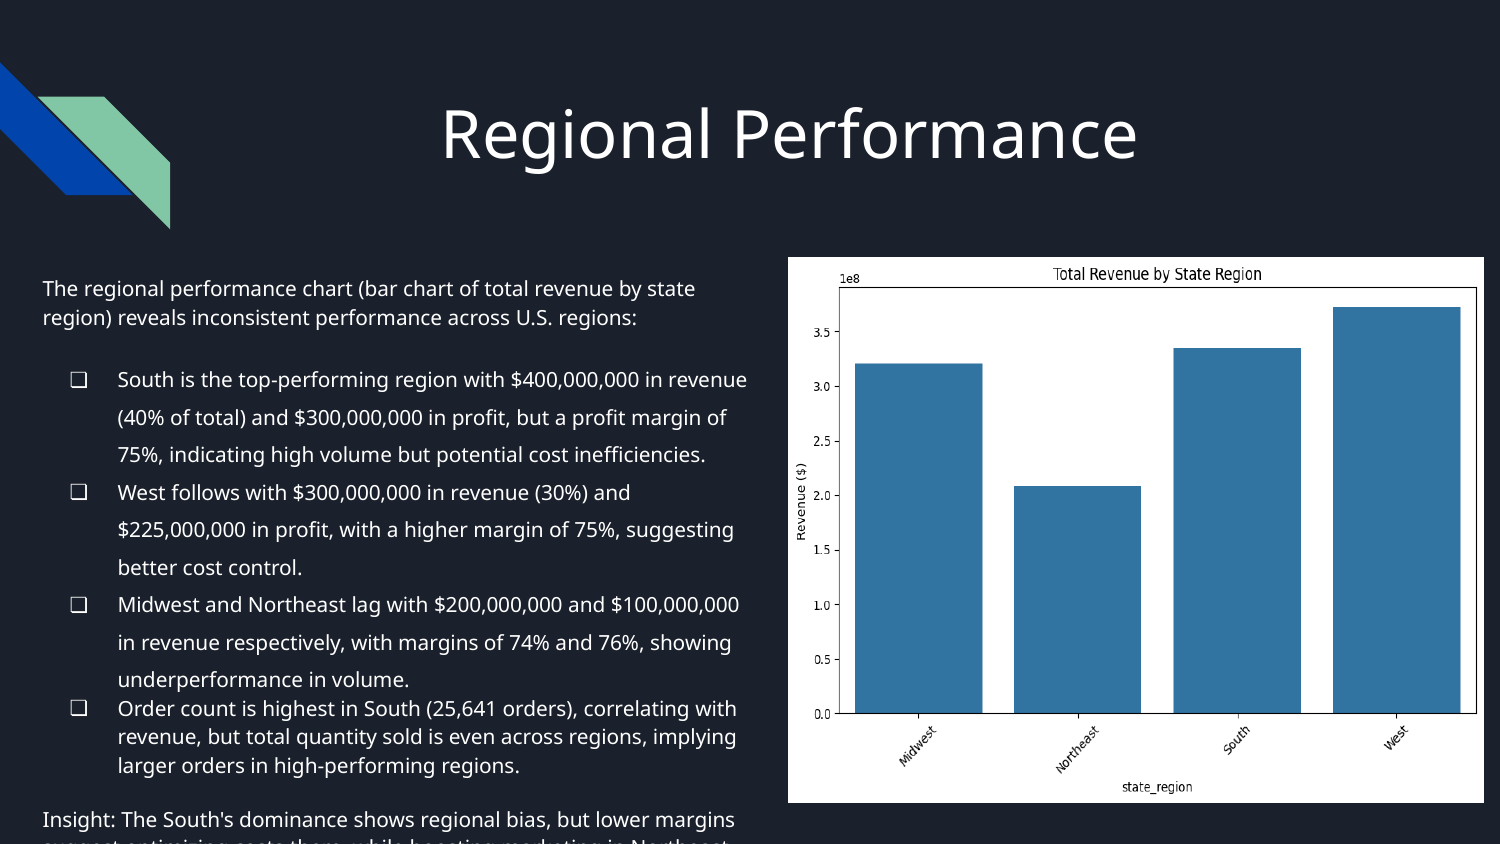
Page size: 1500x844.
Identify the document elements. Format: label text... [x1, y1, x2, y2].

list The regional performance chart (bar chart of total revenue by state region) reveals inconsistent performance across U.S. regions: South is the top-performing region with $400,000,000 in revenue (40% of total) and $300,000,000 in profit, but a profit margin of 75%, indicating high volume but potential cost inefficiencies. West follows with $300,000,000 in revenue (30%) and $225,000,000 in profit, with a higher margin of 75%, suggesting better cost control. Midwest and Northeast lag with $200,000,000 and $100,000,000 in revenue respectively, with margins of 74% and 76%, showing underperformance in volume. Order count is highest in South (25,641 orders), correlating with revenue, but total quantity sold is even across regions, implying larger orders in high-performing regions. Insight: The South's dominance shows regional bias, but lower margins suggest optimizing costs there, while boosting marketing in Northeast for growth. [27, 257, 768, 829]
picture [787, 256, 1484, 803]
title Regional Performance [212, 64, 1368, 215]
